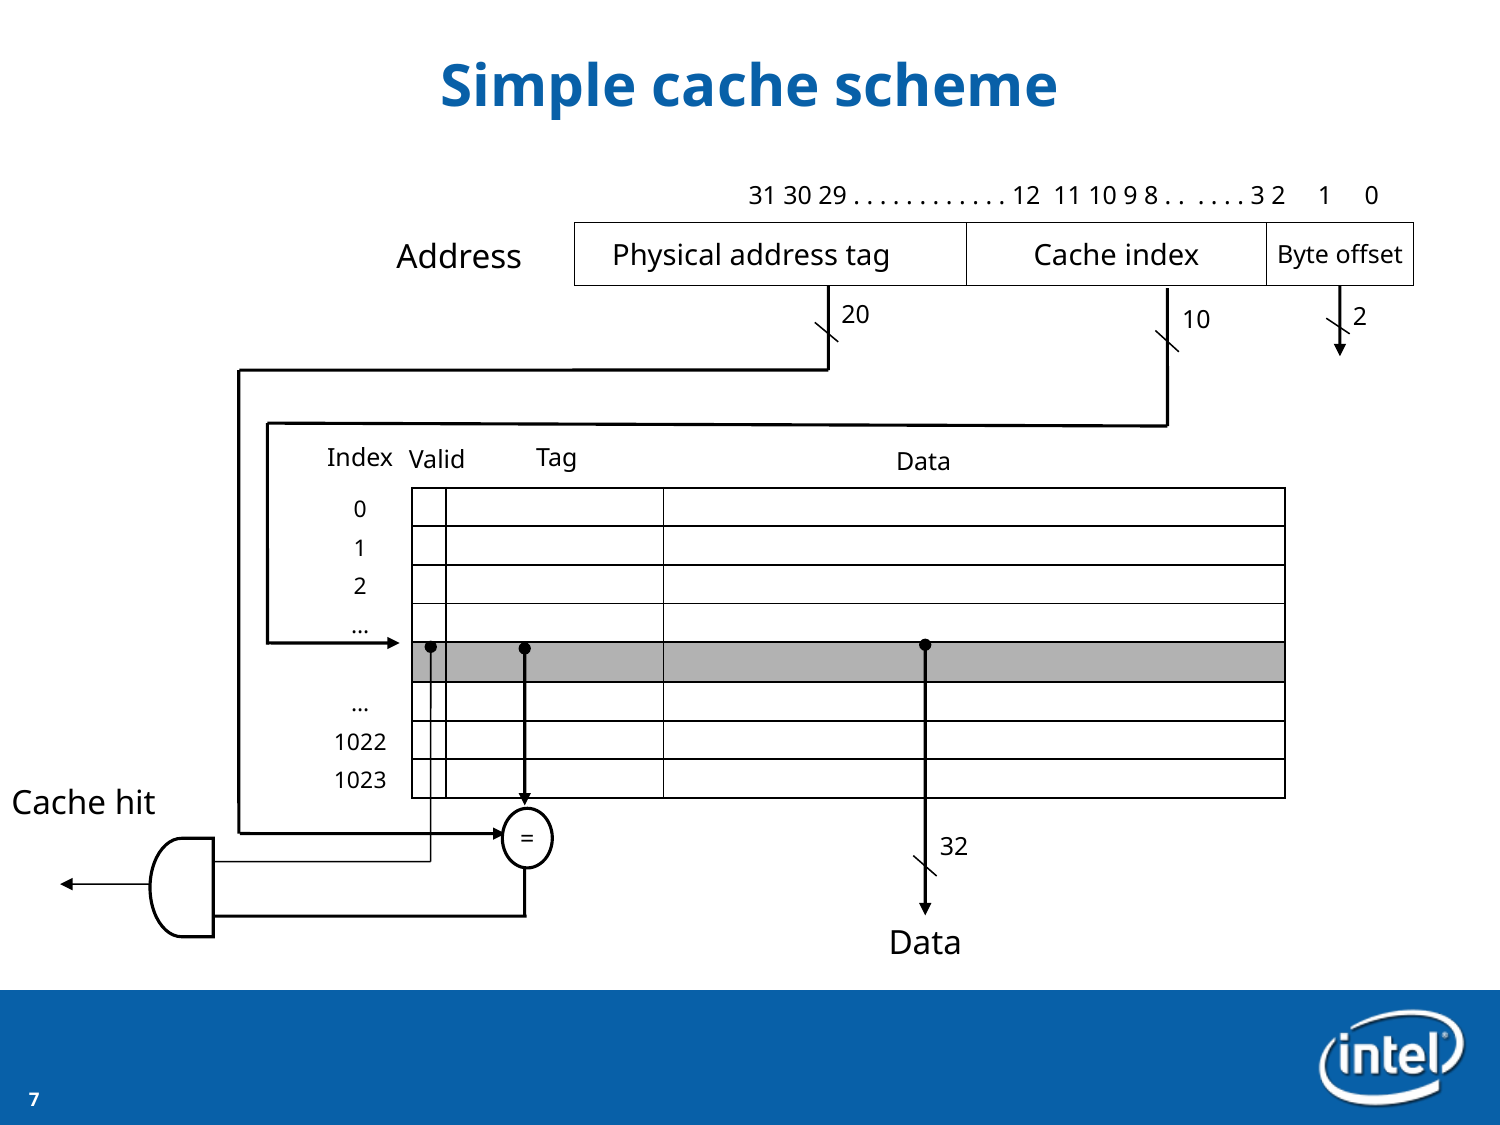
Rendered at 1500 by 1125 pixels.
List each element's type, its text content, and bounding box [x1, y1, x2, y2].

table_header [664, 489, 1284, 525]
table_cell [664, 760, 925, 797]
text_box [267, 636, 400, 645]
table_cell [664, 527, 1284, 564]
text_box Valid [387, 435, 488, 481]
text_box Address [367, 227, 552, 283]
table_cell 1 [303, 527, 411, 564]
text_box Data [866, 913, 985, 969]
picture [1311, 1003, 1474, 1120]
table_cell [664, 643, 925, 681]
table_cell [664, 722, 925, 758]
table_cell [435, 643, 445, 681]
text_box [518, 642, 531, 806]
table_cell [447, 604, 663, 641]
text_box [436, 827, 502, 840]
table_cell [525, 643, 663, 681]
table_cell [447, 760, 524, 797]
table_cell [664, 683, 925, 720]
table_cell [664, 566, 1284, 603]
title Simple cache scheme [59, 25, 1440, 150]
table_cell [664, 604, 1284, 641]
table_cell [926, 722, 1284, 758]
table_cell [447, 643, 524, 681]
text_box Physical address tag [574, 222, 966, 286]
text_box Cache index [966, 222, 1266, 286]
text_box [919, 884, 932, 916]
table_cell [525, 760, 663, 797]
table_cell [447, 566, 663, 603]
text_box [212, 646, 431, 862]
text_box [214, 868, 527, 917]
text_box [912, 822, 990, 877]
table_header 0 [303, 489, 411, 525]
table_cell [436, 722, 445, 758]
table_cell [926, 760, 1284, 797]
table_cell [525, 683, 663, 720]
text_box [1325, 292, 1404, 339]
text_box [150, 838, 214, 937]
text_box [60, 877, 150, 891]
table_cell 2 [303, 566, 411, 603]
text_box Index [303, 433, 418, 479]
text_box [1334, 346, 1346, 357]
text_box Data [873, 438, 974, 484]
table_header [413, 489, 445, 525]
text_box Tag [506, 433, 607, 479]
table_cell [413, 566, 445, 603]
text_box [1155, 296, 1233, 353]
table_cell [447, 683, 524, 720]
text_box Cache hit [0, 773, 176, 829]
table_cell [447, 722, 524, 758]
table_cell [413, 527, 445, 564]
table_cell [926, 643, 1284, 681]
table_cell [436, 760, 445, 797]
table_cell [926, 683, 1284, 720]
text_box [919, 638, 932, 821]
text_box = [502, 808, 553, 868]
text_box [814, 290, 892, 343]
table_cell [525, 722, 663, 758]
text_box Byte offset [1266, 222, 1414, 286]
table_cell [447, 527, 663, 564]
text_box 31 30 29 . . . . . . . . . . . . 12 11 10 9 8 . . . . . . 3 2 1 0 [322, 172, 1395, 218]
table_header [447, 489, 663, 525]
table_cell [436, 683, 445, 720]
table_cell [413, 604, 445, 641]
table_cell … [303, 604, 411, 641]
